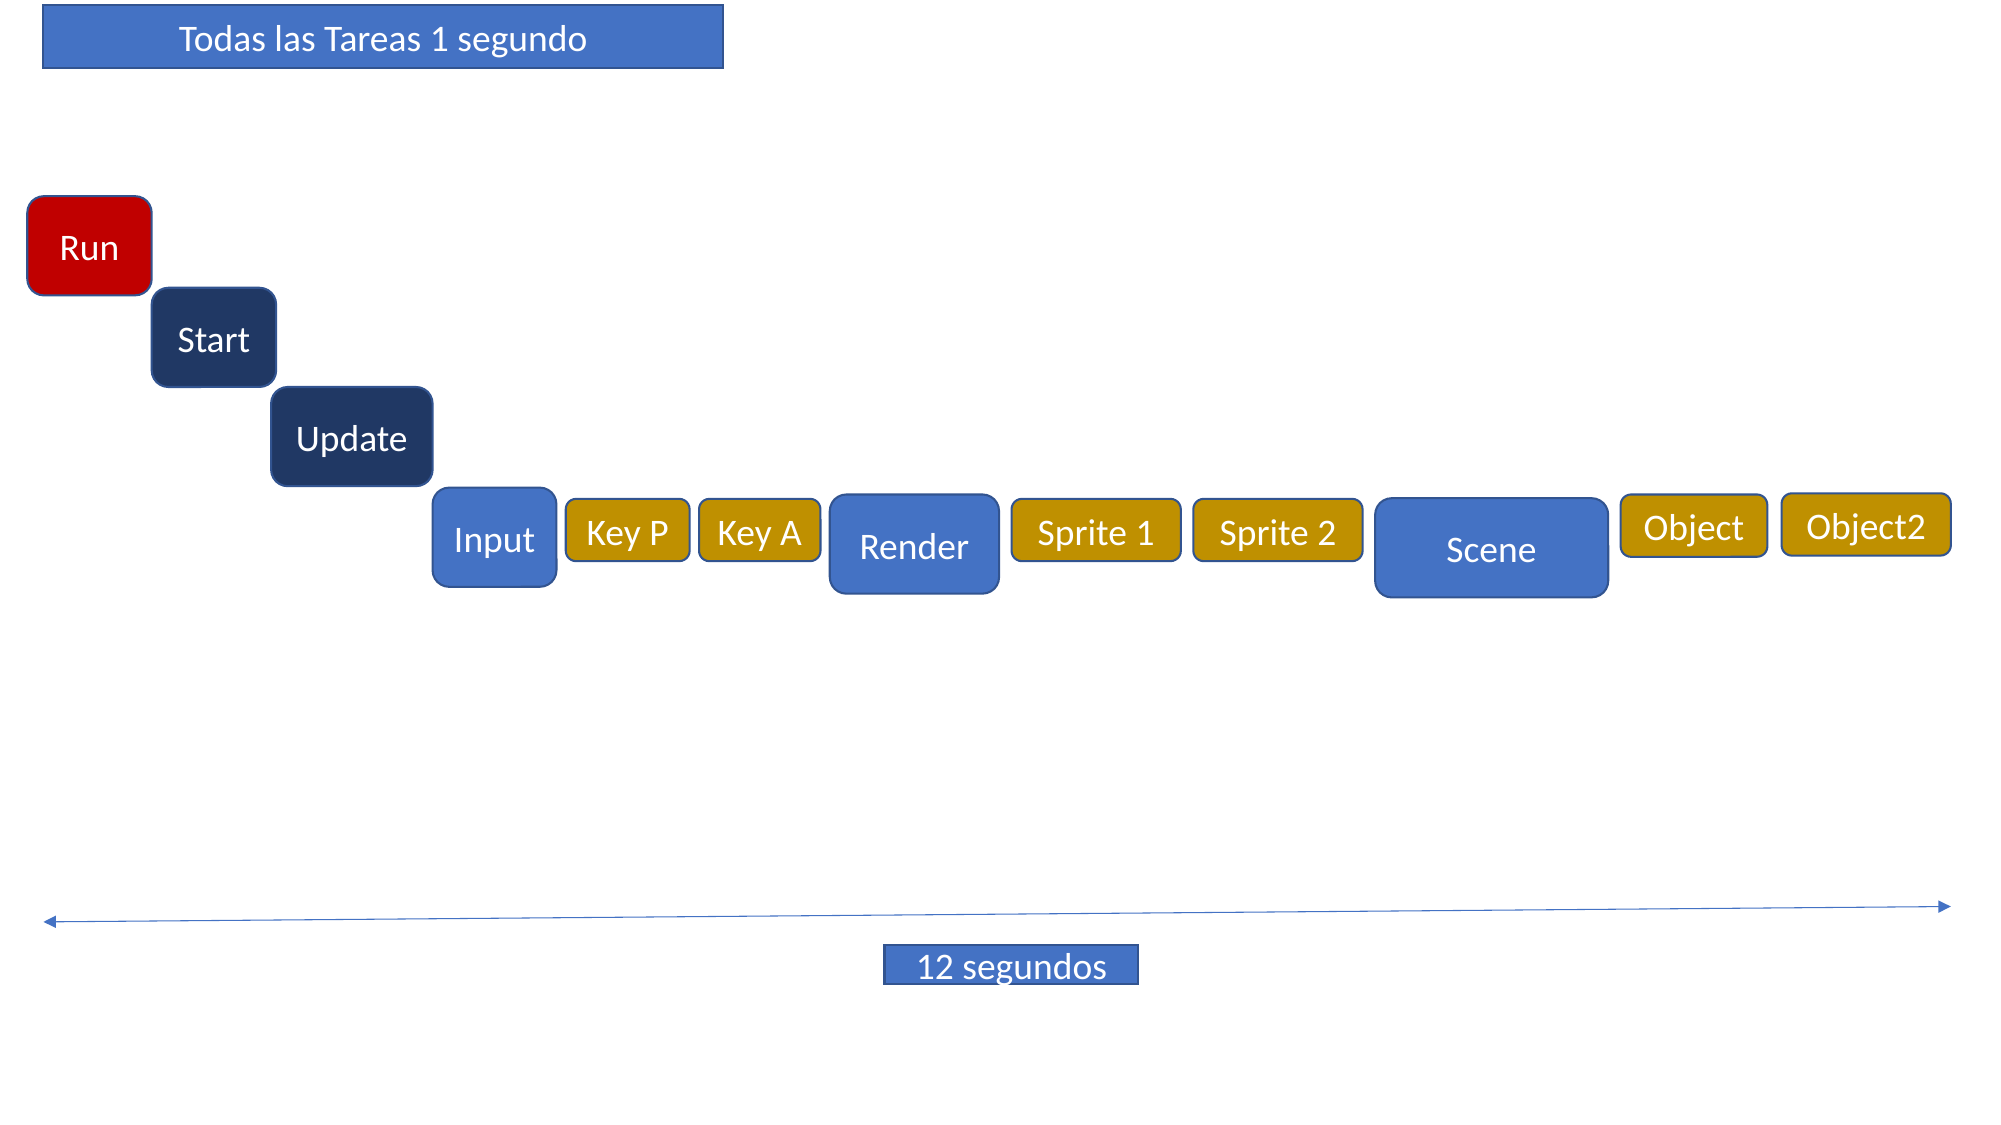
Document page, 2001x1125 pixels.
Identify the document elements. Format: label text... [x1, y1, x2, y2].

text_box Key P [564, 497, 691, 563]
text_box Run [26, 195, 153, 297]
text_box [43, 906, 1951, 922]
text_box Scene [1374, 497, 1610, 599]
text_box 12 segundos [883, 944, 1139, 985]
text_box Input [431, 486, 558, 588]
text_box Update [270, 385, 434, 488]
text_box Sprite 1 [1010, 497, 1182, 563]
text_box Key A [698, 497, 822, 563]
text_box Sprite 2 [1192, 497, 1364, 563]
text_box Todas las Tareas 1 segundo [42, 4, 724, 69]
text_box Start [150, 286, 278, 389]
text_box Object [1619, 493, 1769, 558]
text_box Object2 [1780, 492, 1952, 557]
text_box Render [828, 493, 1001, 595]
